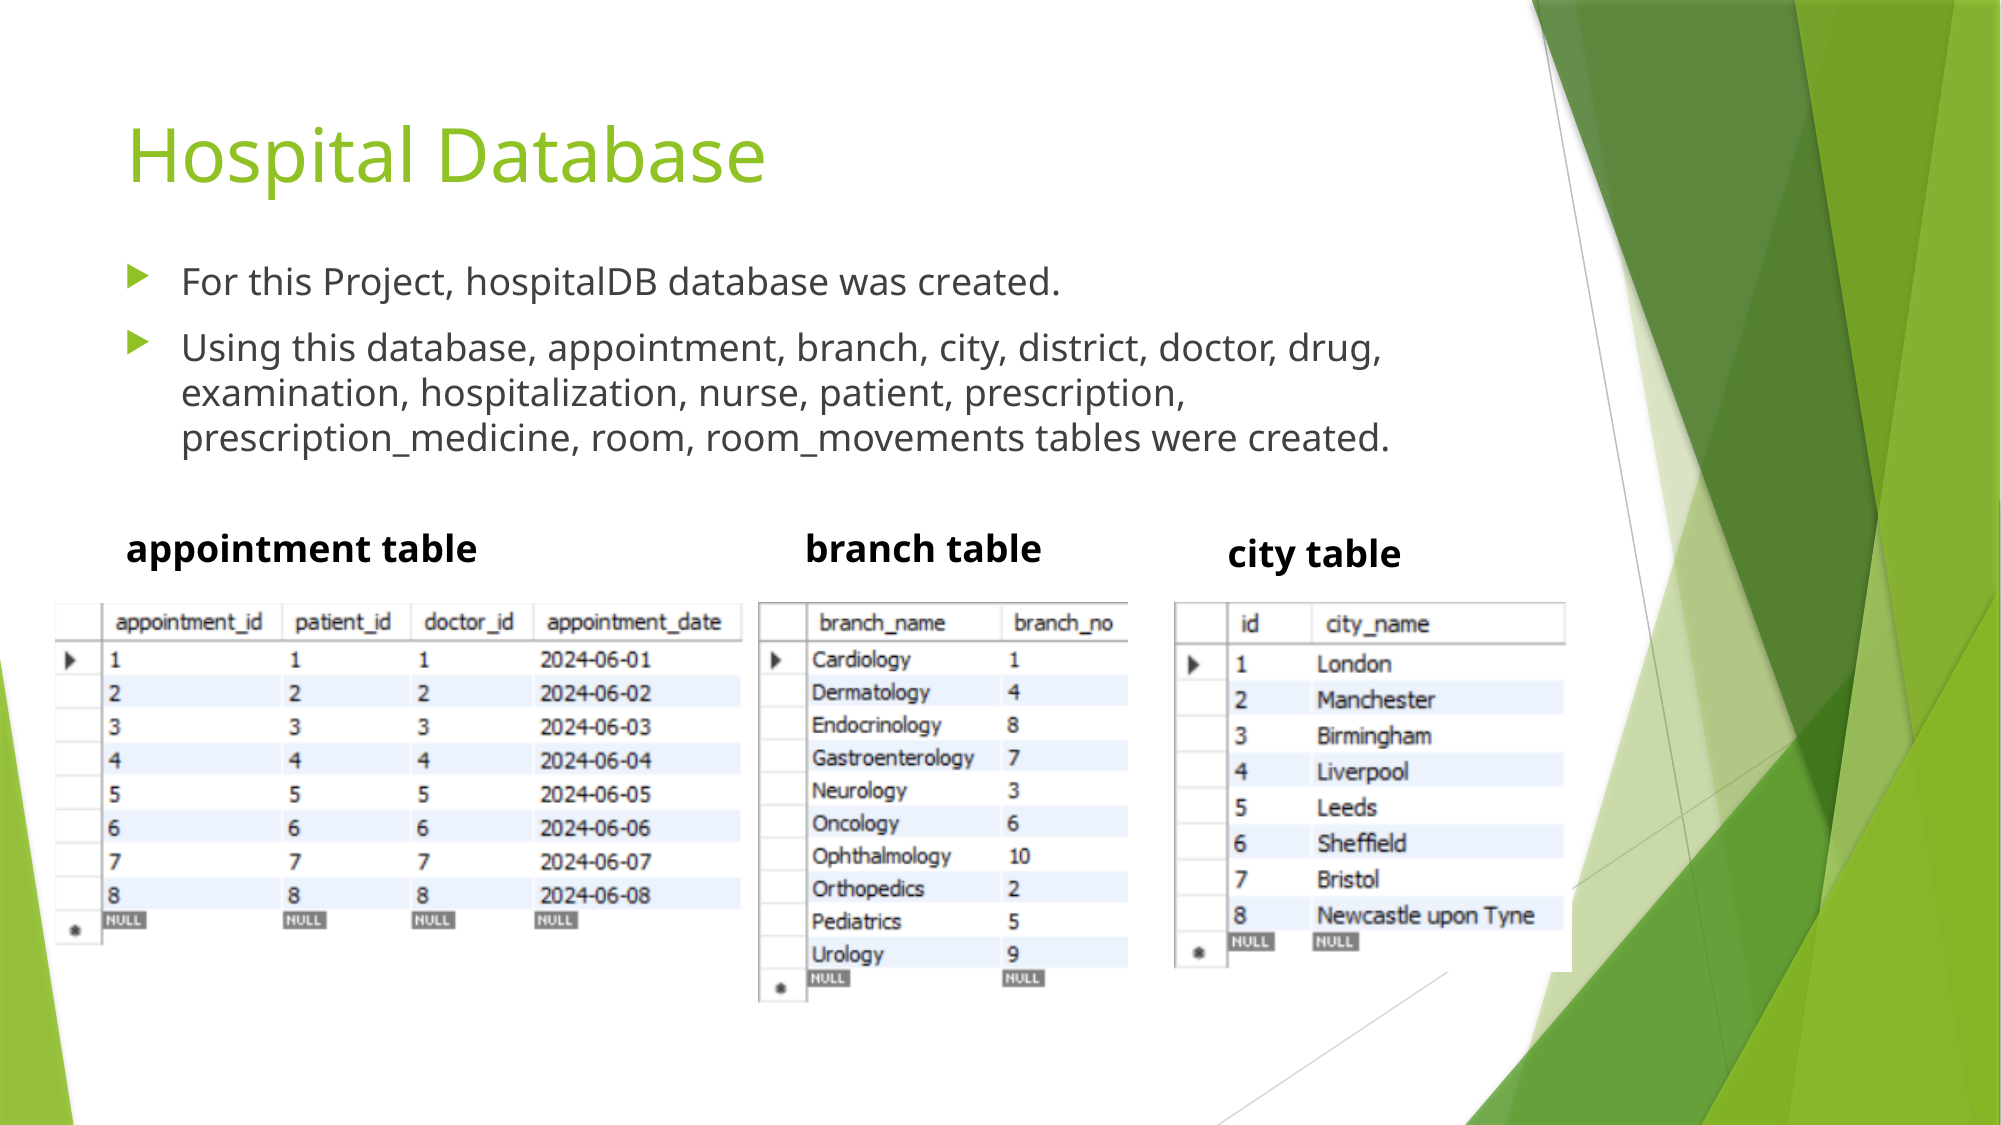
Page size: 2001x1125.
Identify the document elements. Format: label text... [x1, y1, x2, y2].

title Hospital Database [111, 99, 1522, 317]
picture [1173, 602, 1572, 973]
picture [758, 602, 1129, 1007]
text_box branch table [790, 517, 1188, 578]
text_box city table [1212, 522, 1496, 582]
picture [54, 602, 747, 947]
text_box appointment table [111, 517, 598, 578]
list For this Project, hospitalDB database was created. Using this database, appointment, branch, city, district, doctor, drug, examination, hospitalization, nurse, patient, prescription, prescription_medicine, room, room_movements tables were created. [109, 250, 1495, 469]
